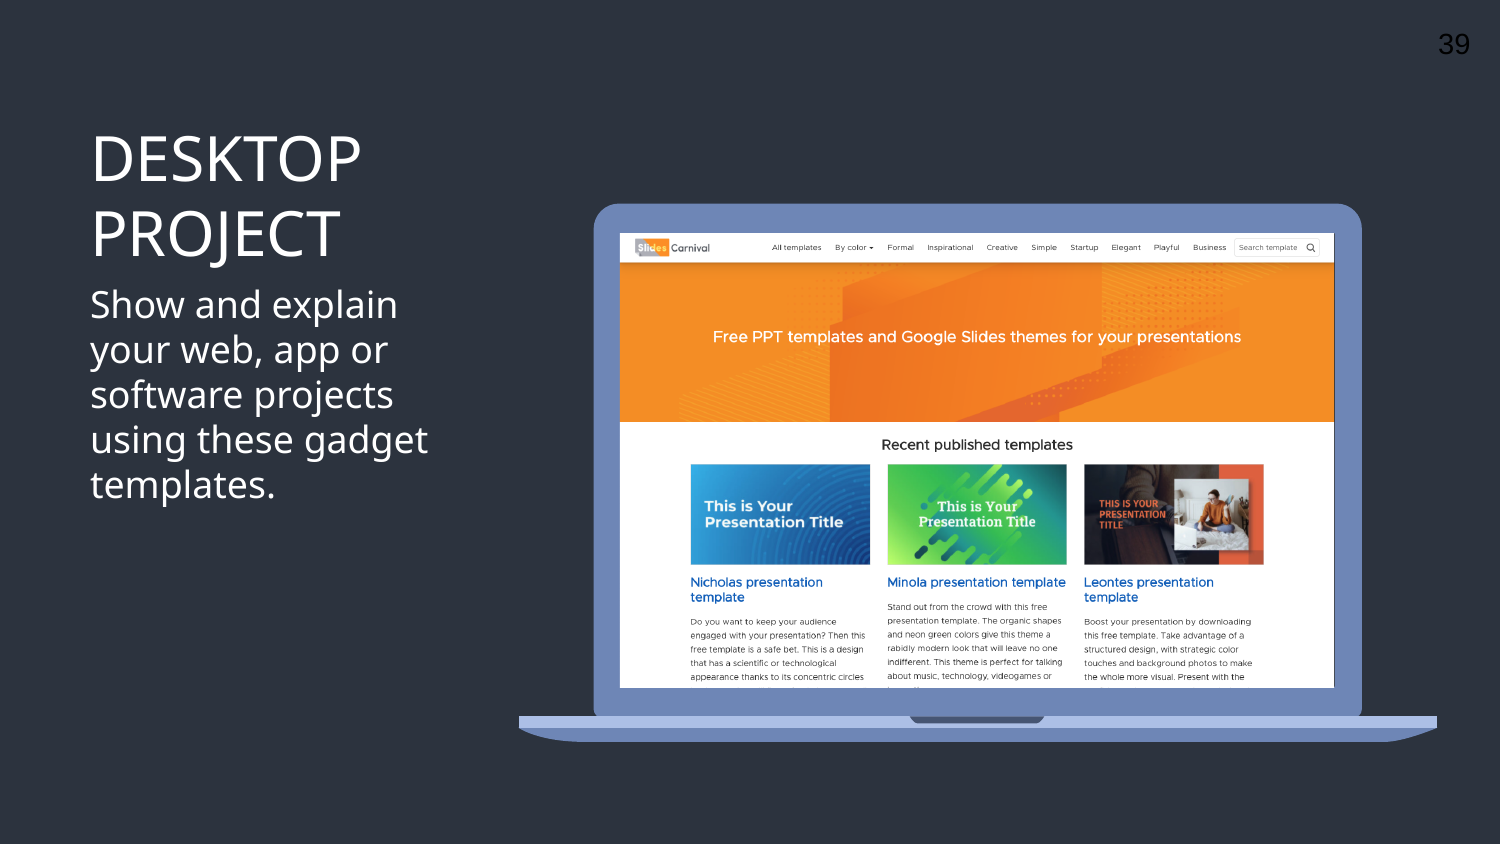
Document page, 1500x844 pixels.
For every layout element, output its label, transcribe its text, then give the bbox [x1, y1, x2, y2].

picture [619, 233, 1335, 688]
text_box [518, 203, 1438, 743]
slide_number 39 [1408, 0, 1500, 88]
list DESKTOP PROJECT Show and explain your web, app or software projects using these gadget templates. [75, 103, 466, 750]
